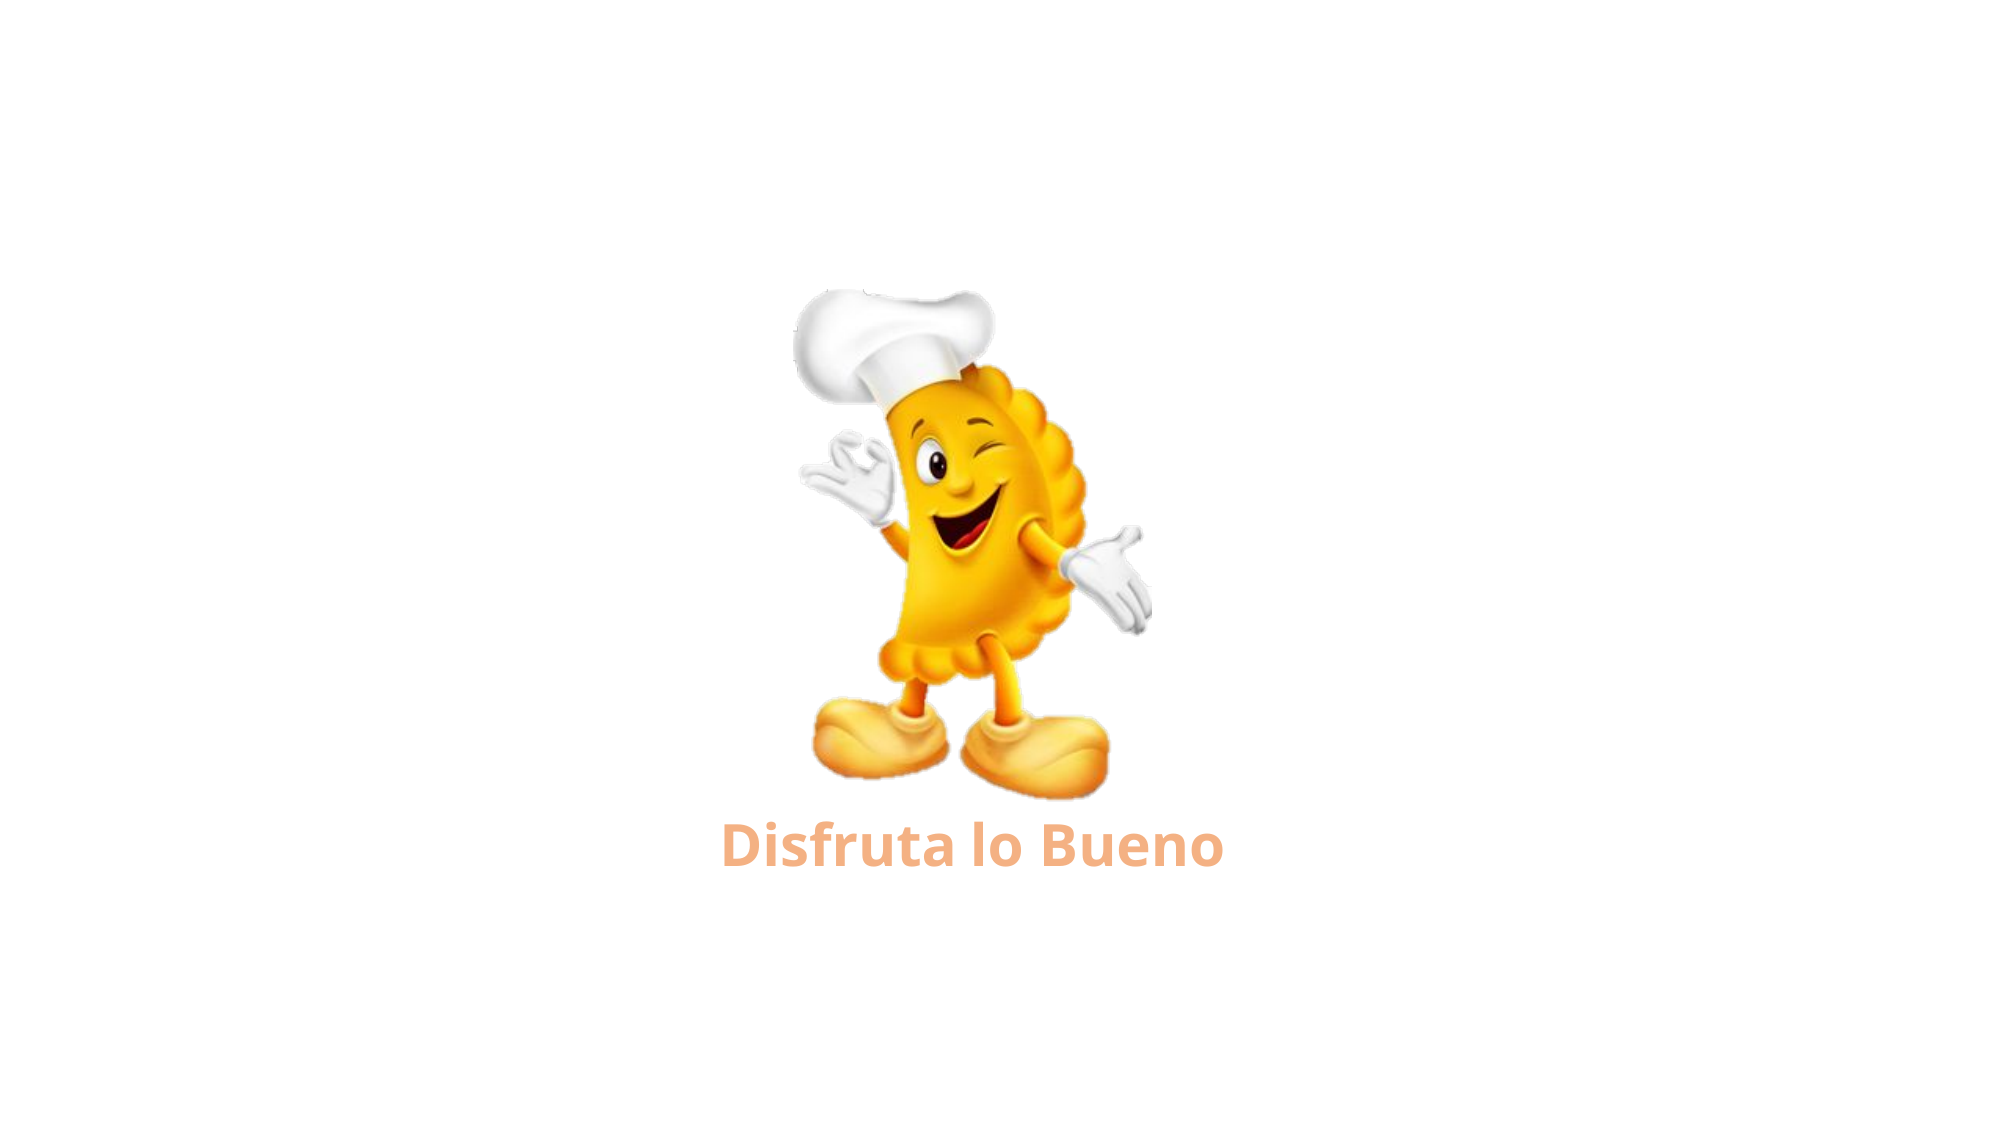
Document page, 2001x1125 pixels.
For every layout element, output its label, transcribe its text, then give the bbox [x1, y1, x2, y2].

picture [793, 289, 1152, 825]
subtitle Disfruta lo Bueno [597, 808, 1347, 920]
